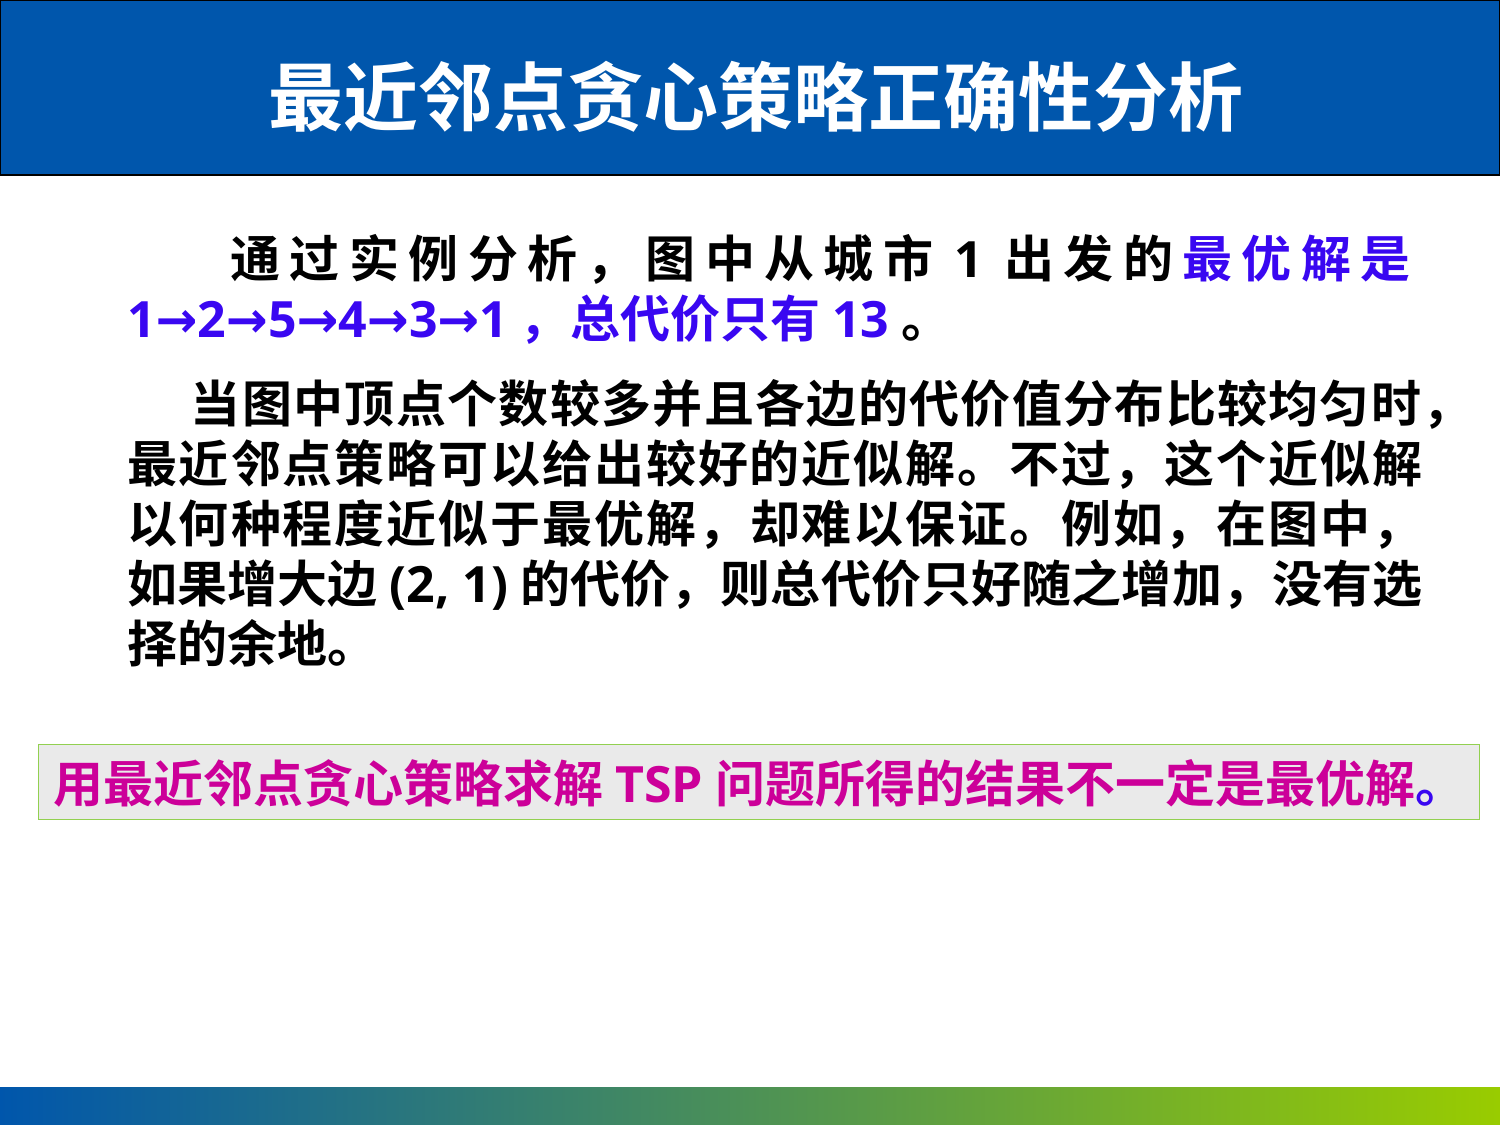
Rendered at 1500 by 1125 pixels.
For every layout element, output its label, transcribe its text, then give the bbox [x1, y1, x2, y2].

text_box 最近邻点贪心策略正确性分析 [53, 42, 1459, 148]
text_box 用最近邻点贪心策略求解TSP问题所得的结果不一定是最优解。 [38, 744, 1480, 820]
text_box 通过实例分析，图中从城市1出发的最优解是1→2→5→4→3→1，总代价只有13。 当图中顶点个数较多并且各边的代价值分布比较均匀时，最近邻点策略可以给出较好的近似解。不过，这个近似解以何种程度近似于最优解，却难以保证。例如，在图中，如果增大边(2, 1)的代价，则总代价只好随之增加，没有选择的余地。 [112, 220, 1438, 680]
